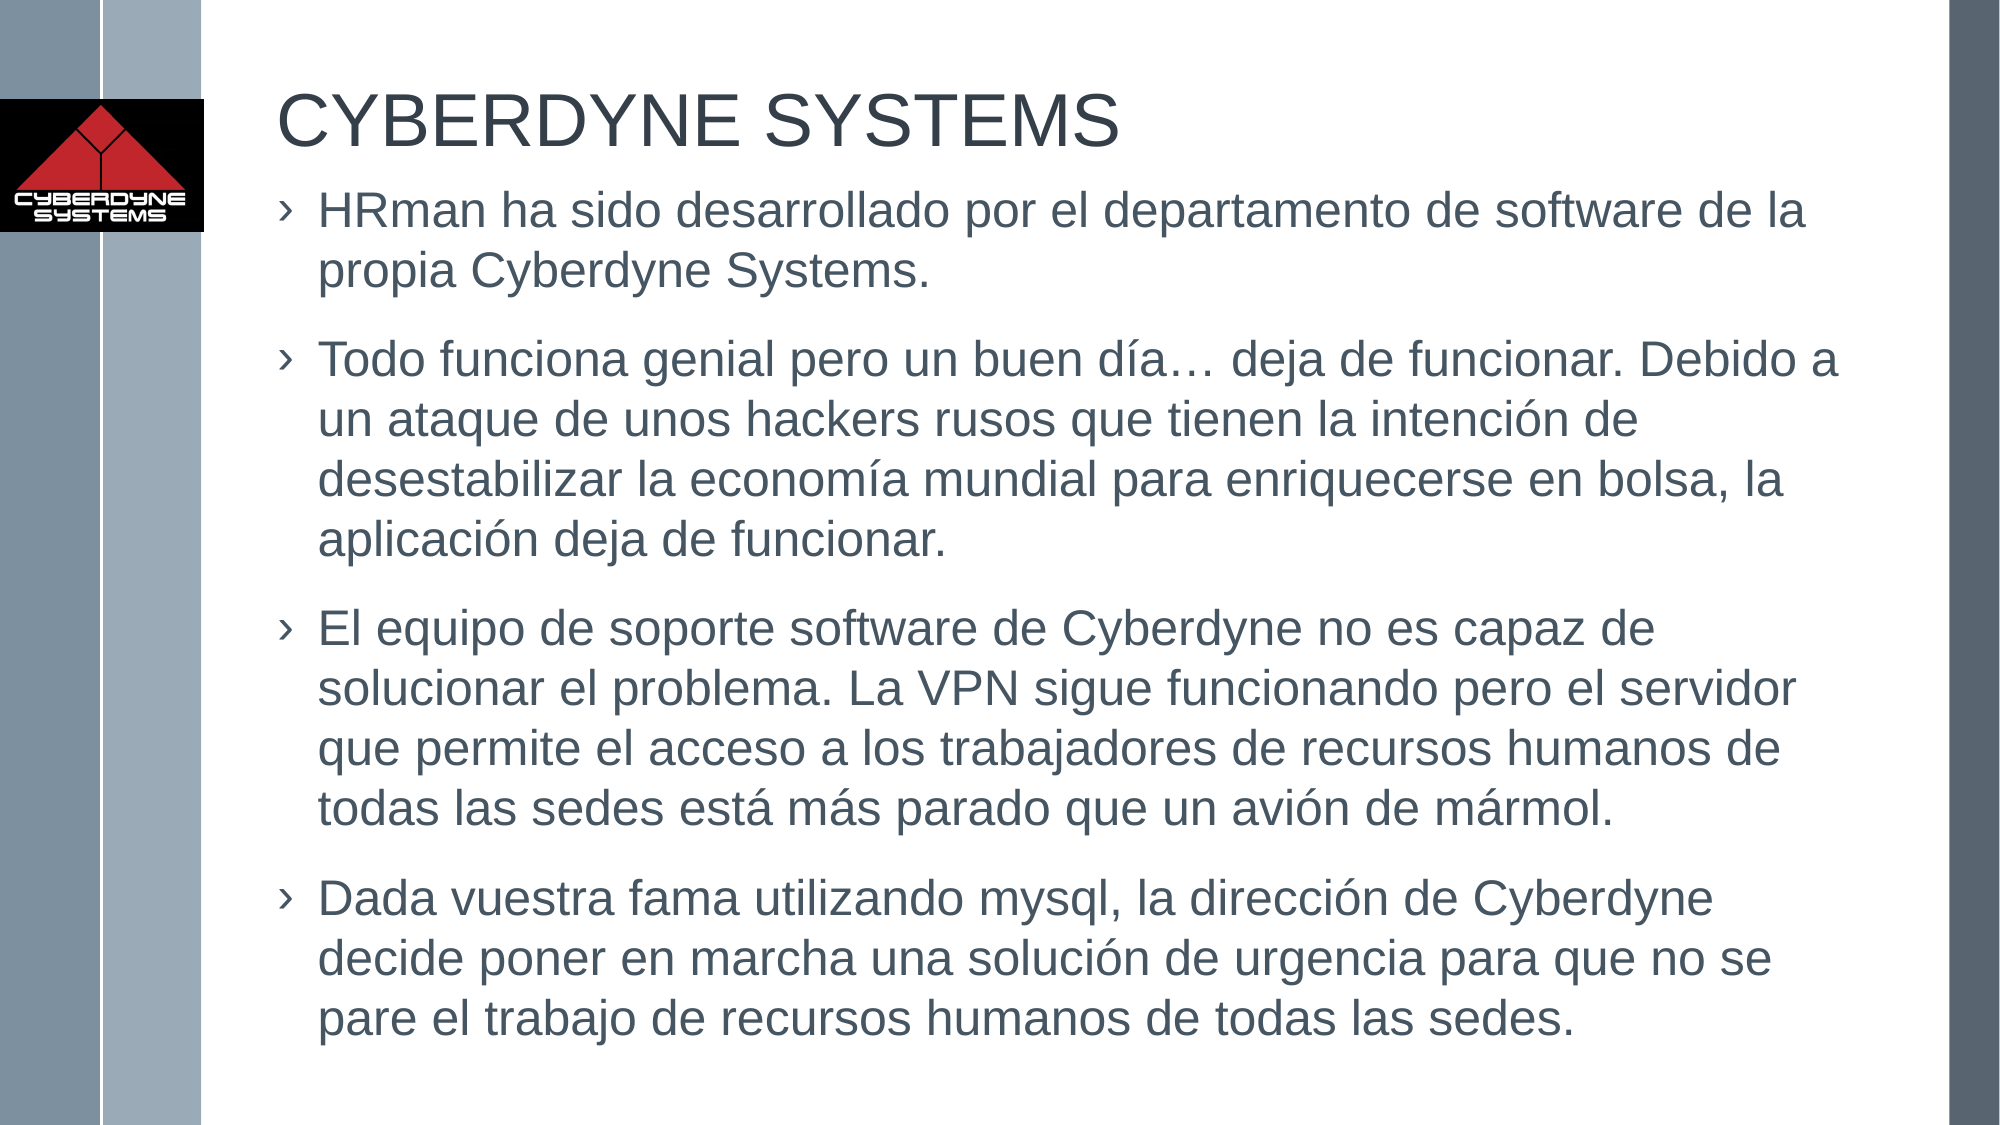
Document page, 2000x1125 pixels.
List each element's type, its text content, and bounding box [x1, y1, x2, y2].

picture [0, 99, 204, 232]
list HRman ha sido desarrollado por el departamento de software de la propia Cyberdyne Systems. Todo funciona genial pero un buen día… deja de funcionar. Debido a un ataque de unos hackers rusos que tienen la intención de desestabilizar la economía mundial para enriquecerse en bolsa, la aplicación deja de funcionar. El equipo de soporte software de Cyberdyne no es capaz de solucionar el problema. La VPN sigue funcionando pero el servidor que permite el acceso a los trabajadores de recursos humanos de todas las sedes está más parado que un avión de mármol. Dada vuestra fama utilizando mysql, la dirección de Cyberdyne decide poner en marcha una solución de urgencia para que no se pare el trabajo de recursos humanos de todas las sedes. [262, 169, 1867, 1125]
title CYBERDYNE SYSTEMS [261, 75, 1867, 170]
